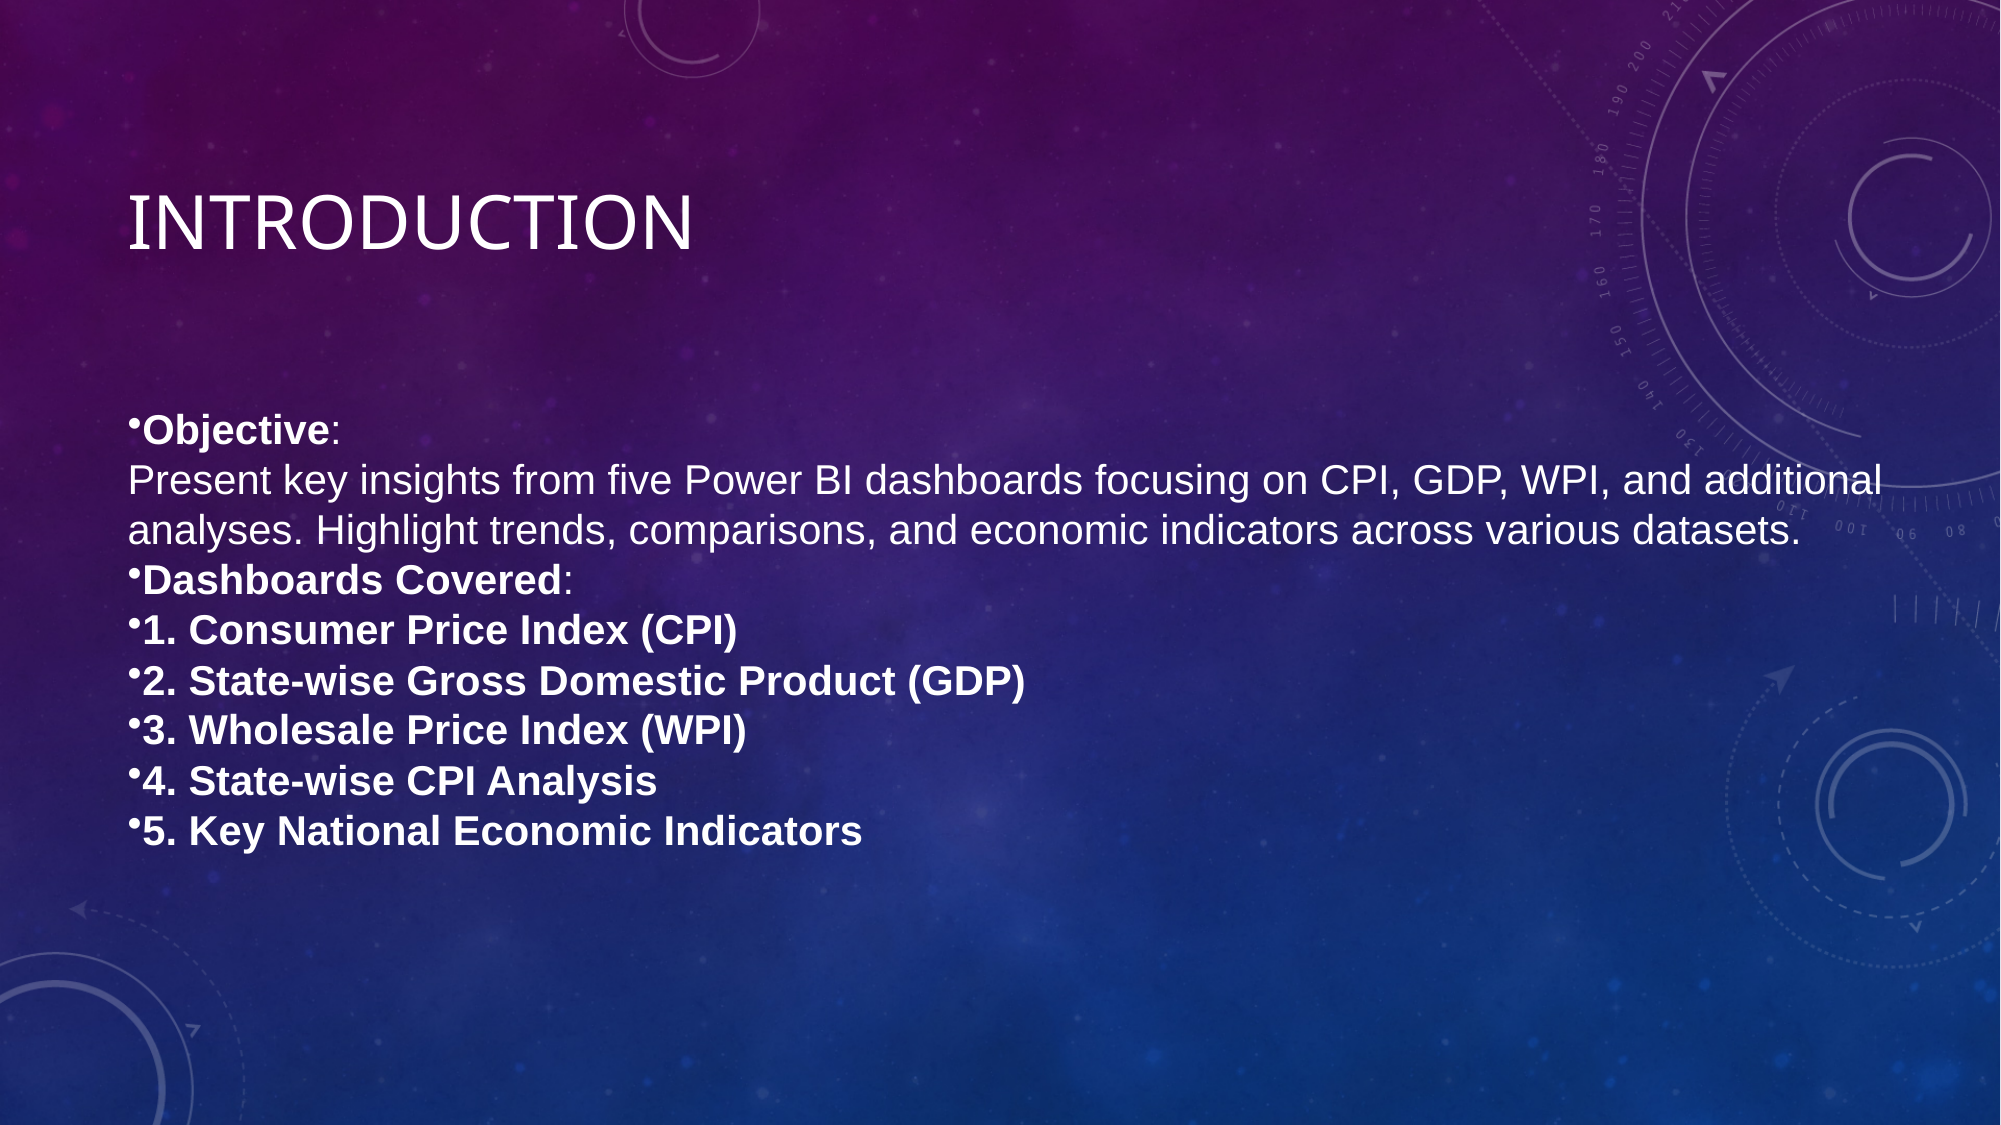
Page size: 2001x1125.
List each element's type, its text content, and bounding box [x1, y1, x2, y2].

title Introduction [112, 99, 1775, 324]
list Objective: Present key insights from five Power BI dashboards focusing on CPI, GDP, WPI, and additional analyses. Highlight trends, comparisons, and economic indicators across various datasets. Dashboards Covered: 1. Consumer Price Index (CPI) 2. State-wise Gross Domestic Product (GDP) 3. Wholesale Price Index (WPI) 4. State-wise CPI Analysis 5. Key National Economic Indicators [112, 324, 1909, 978]
picture [0, 0, 2001, 1125]
